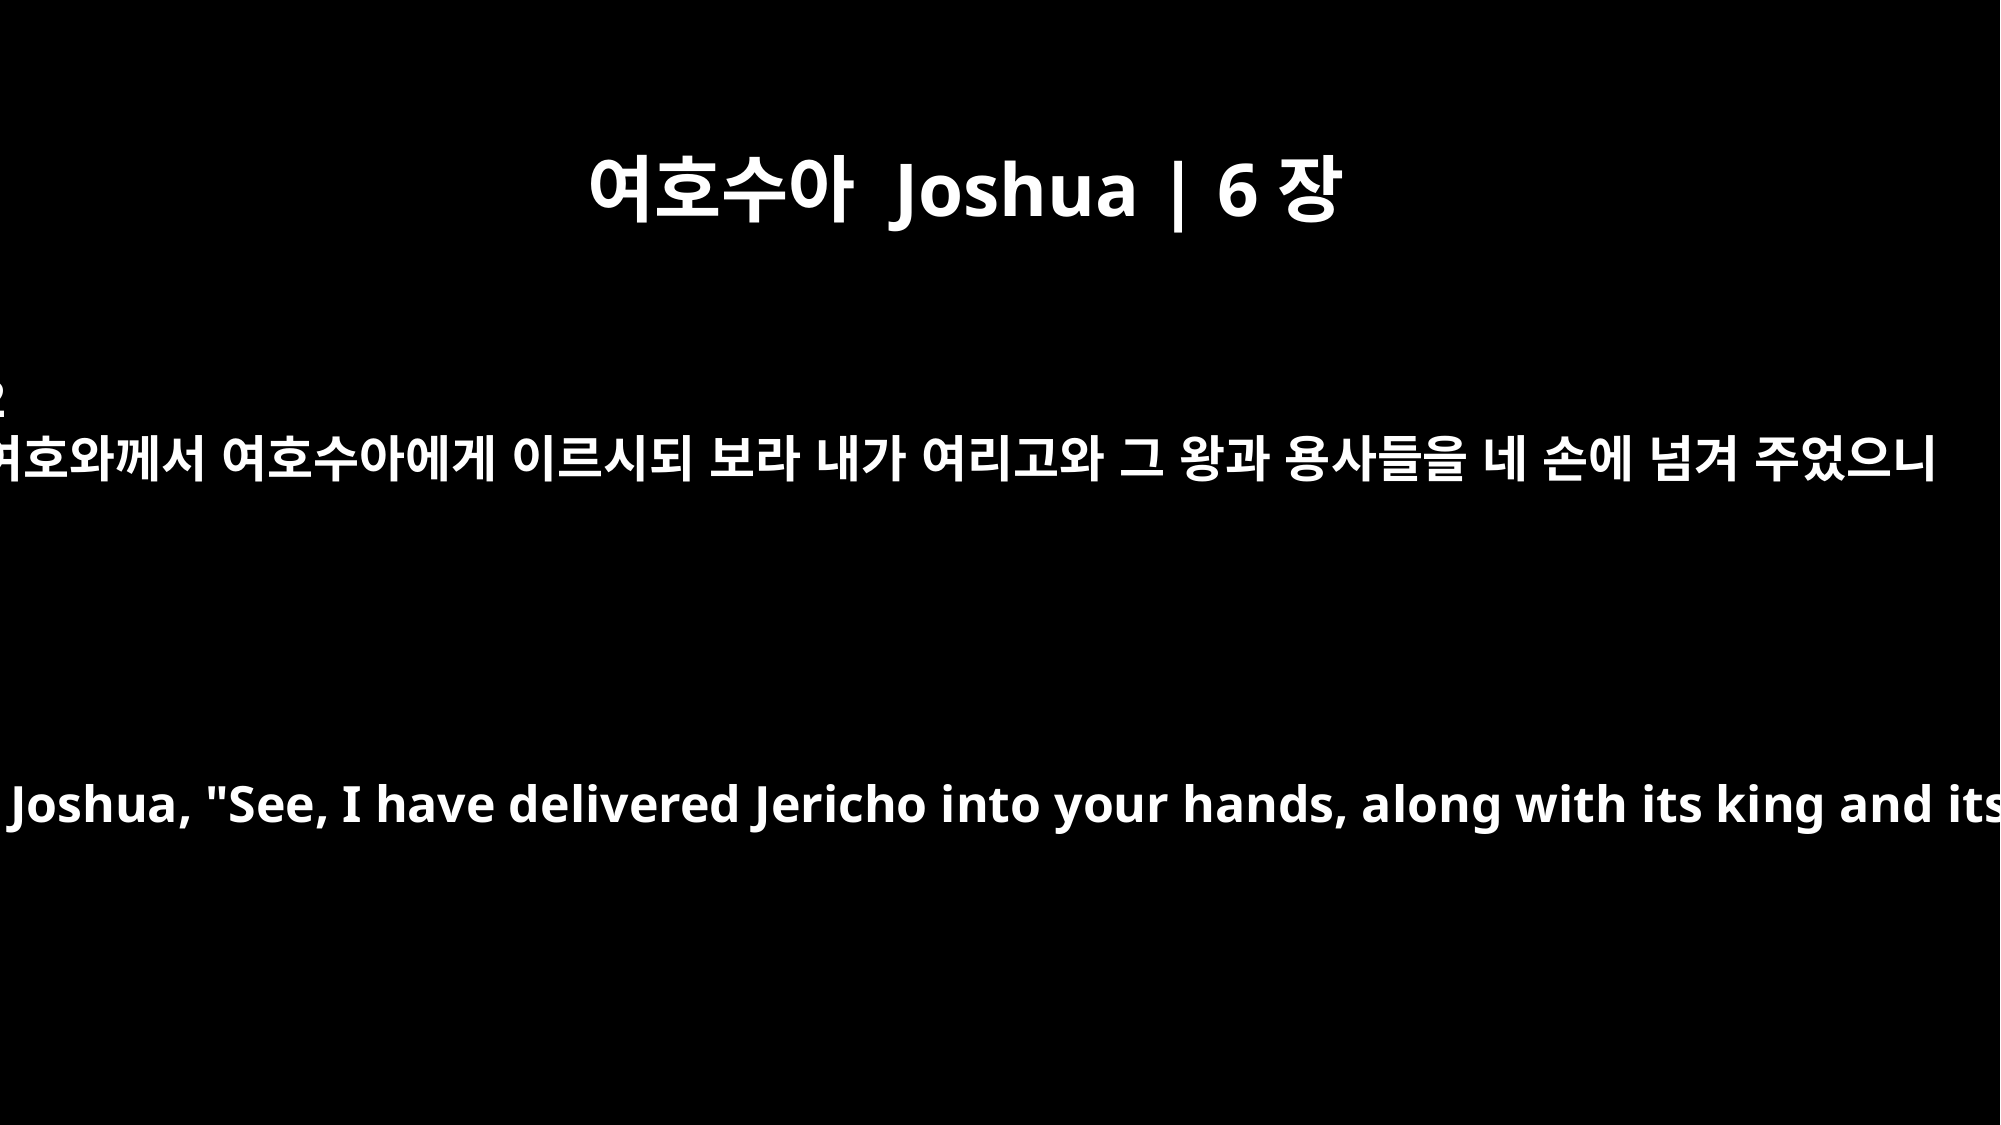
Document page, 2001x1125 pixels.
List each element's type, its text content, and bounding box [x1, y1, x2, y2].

text_box Then the LORD said to Joshua, "See, I have delivered Jericho into your hands, along with its king and its fighting men. [0, 764, 2000, 840]
text_box 여호수아 Joshua | 6장 [572, 136, 1360, 239]
text_box 2 여호와께서 여호수아에게 이르시되 보라 내가 여리고와 그 왕과 용사들을 네 손에 넘겨 주었으니 [0, 359, 1955, 495]
